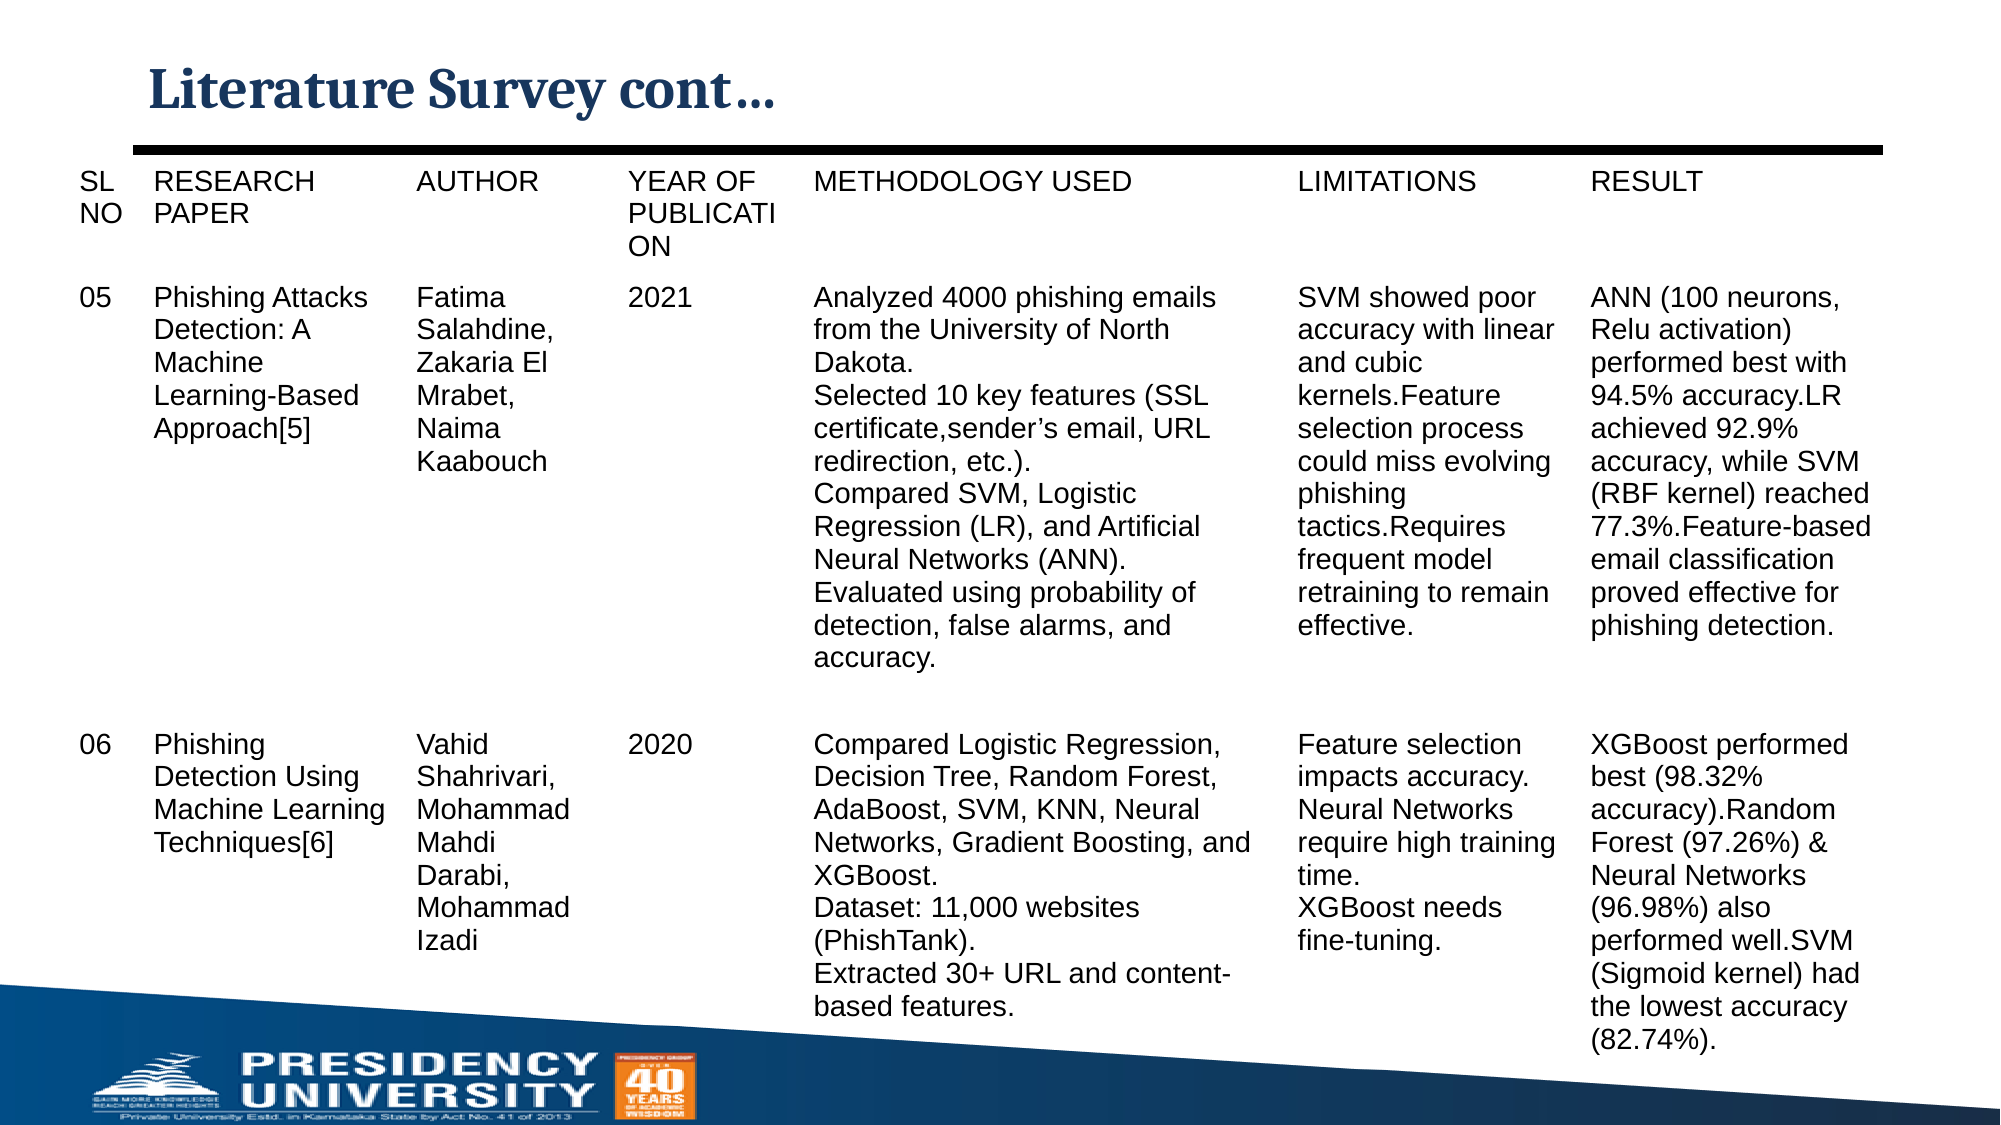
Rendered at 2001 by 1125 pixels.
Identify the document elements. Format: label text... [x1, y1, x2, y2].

table_header SL NO [64, 157, 139, 273]
table_cell Compared Logistic Regression, Decision Tree, Random Forest, AdaBoost, SVM, KNN, Neural Networks, Gradient Boosting, and XGBoost. Dataset: 11,000 websites (PhishTank). Extracted 30+ URL and content-based features. [798, 720, 1283, 1096]
table_cell ANN (100 neurons, Relu activation) performed best with 94.5% accuracy.LR achieved 92.9% accuracy, while SVM (RBF kernel) reached 77.3%.Feature-based email classification proved effective for phishing detection. [1576, 273, 1914, 720]
table_header RESEARCH PAPER [139, 157, 401, 273]
table_cell 05 [64, 273, 139, 720]
table_cell Phishing Attacks Detection: A Machine Learning-Based Approach[5] [139, 273, 401, 720]
table_cell 2020 [613, 720, 798, 1096]
table_header LIMITATIONS [1283, 157, 1576, 273]
table_header RESULT [1576, 157, 1914, 273]
table_cell Vahid Shahrivari, Mohammad Mahdi Darabi, Mohammad Izadi [401, 720, 613, 1096]
table_header AUTHOR [401, 157, 613, 273]
table_cell Fatima Salahdine, Zakaria El Mrabet, Naima Kaabouch [401, 273, 613, 720]
table_cell XGBoost performed best (98.32% accuracy).Random Forest (97.26%) & Neural Networks (96.98%) also performed well.SVM (Sigmoid kernel) had the lowest accuracy (82.74%). [1576, 720, 1914, 1096]
title Literature Survey cont… [133, 45, 1884, 125]
table_cell SVM showed poor accuracy with linear and cubic kernels.Feature selection process could miss evolving phishing tactics.Requires frequent model retraining to remain effective. [1283, 273, 1576, 720]
table_cell 06 [64, 720, 139, 1096]
table_cell Phishing Detection Using Machine Learning Techniques[6] [139, 720, 401, 1096]
table_cell Analyzed 4000 phishing emails from the University of North Dakota. Selected 10 key features (SSL certificate,sender’s email, URL redirection, etc.). Compared SVM, Logistic Regression (LR), and Artificial Neural Networks (ANN). Evaluated using probability of detection, false alarms, and accuracy. [798, 273, 1283, 720]
table_header METHODOLOGY USED [798, 157, 1283, 273]
table_cell 2021 [613, 273, 798, 720]
table_header YEAR OF PUBLICATION [613, 157, 798, 273]
table_cell Feature selection impacts accuracy. Neural Networks require high training time. XGBoost needs fine-tuning. [1283, 720, 1576, 1096]
picture [0, 982, 2000, 1125]
